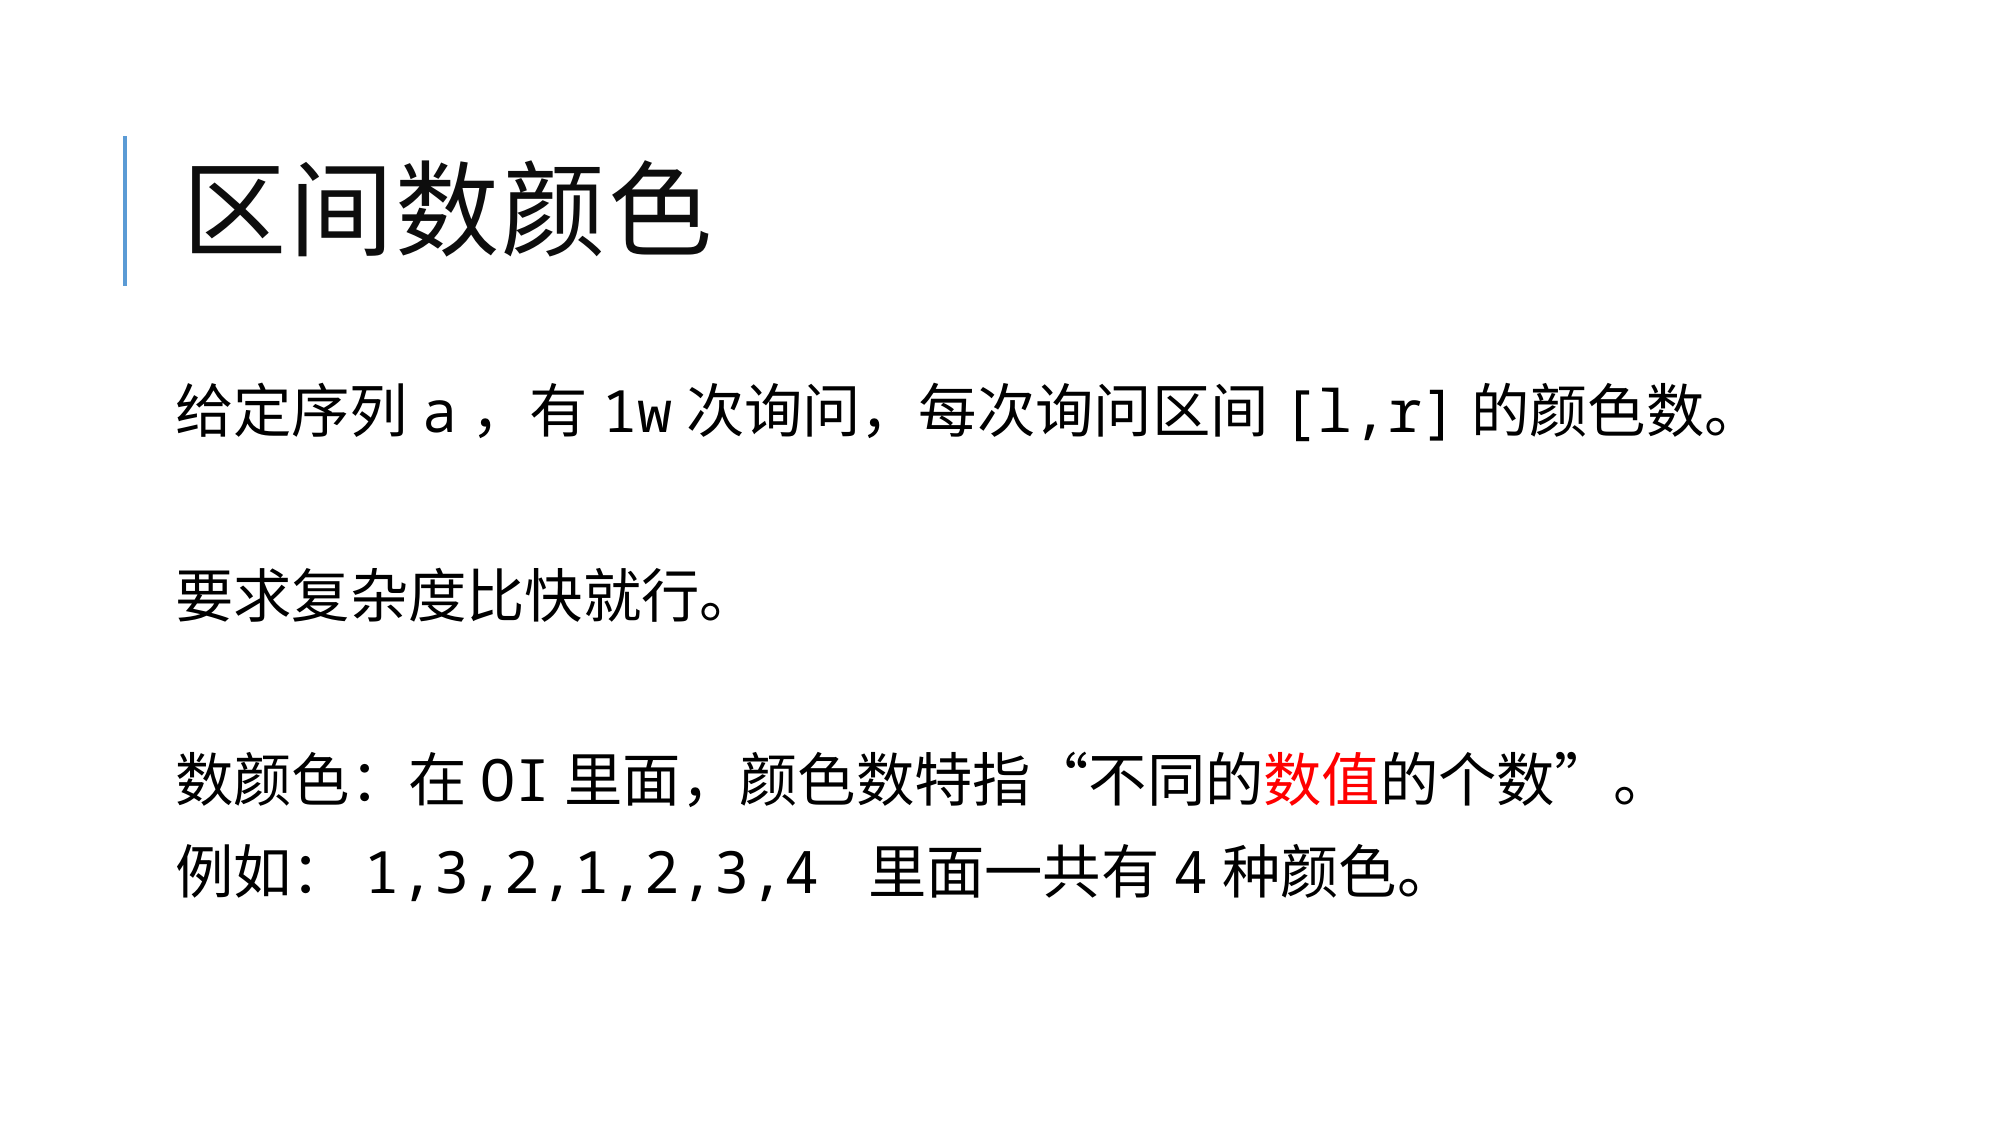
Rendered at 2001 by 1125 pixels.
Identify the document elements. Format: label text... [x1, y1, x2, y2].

title 区间数颜色 [168, 96, 1763, 342]
